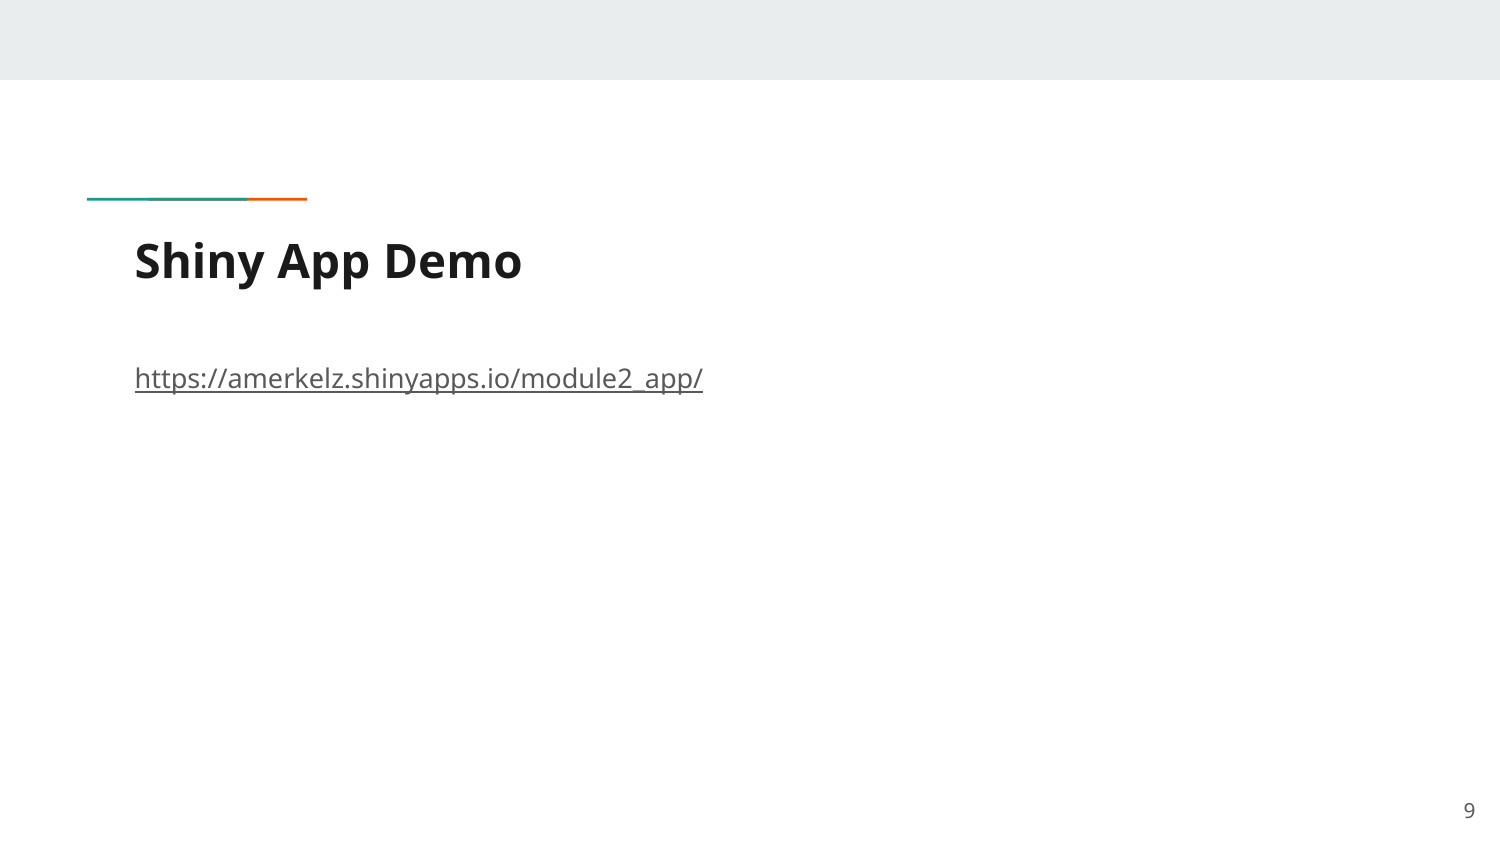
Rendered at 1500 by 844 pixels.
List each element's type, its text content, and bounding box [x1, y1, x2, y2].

title Shiny App Demo [119, 216, 1381, 305]
list https://amerkelz.shinyapps.io/module2_app/ [119, 341, 1381, 712]
slide_number 9 [1400, 779, 1491, 844]
